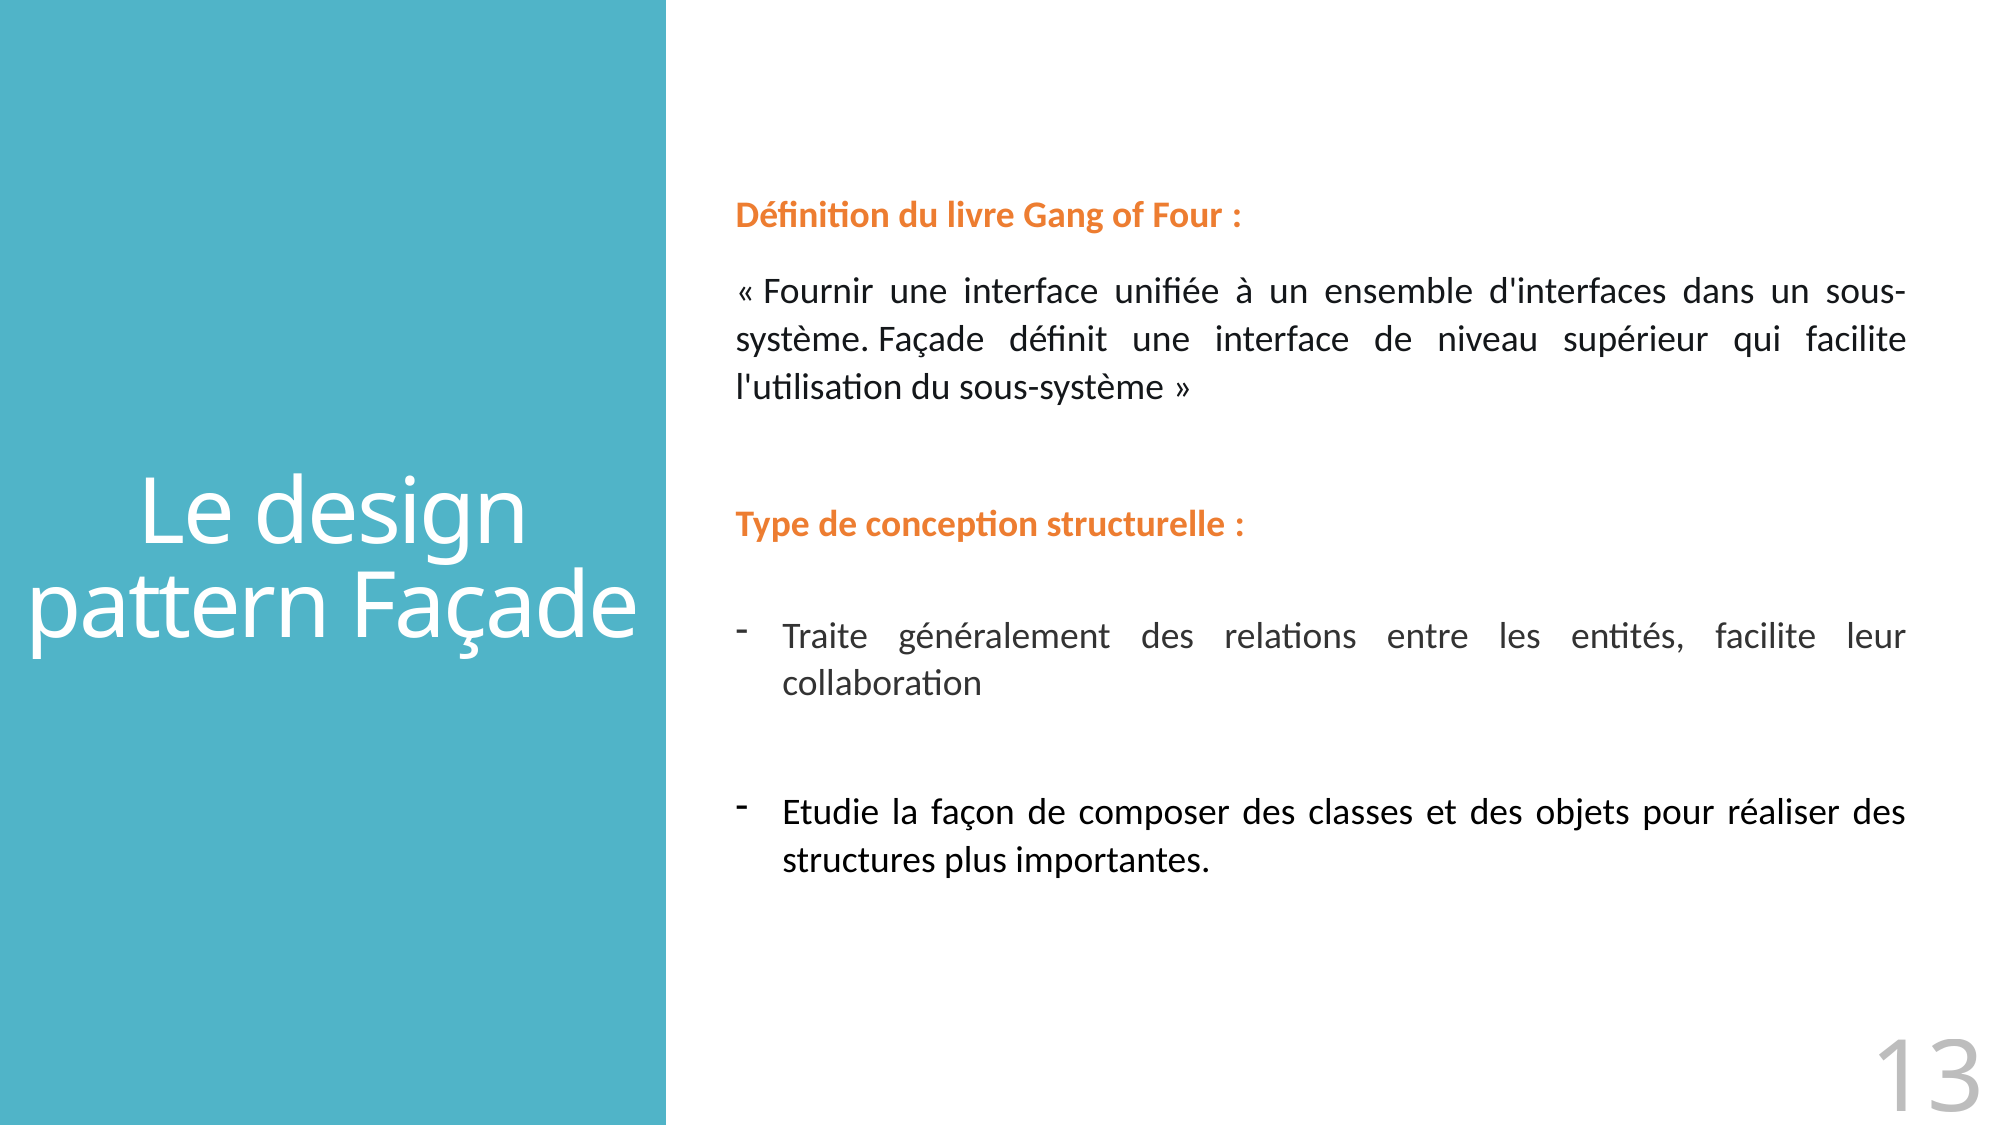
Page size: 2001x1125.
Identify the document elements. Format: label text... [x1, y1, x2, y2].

slide_number 13 [1806, 1024, 2000, 1125]
text_box [0, 0, 667, 1125]
text_box Définition du livre Gang of Four : « Fournir une interface unifiée à un ensemble d'interfaces dans un sous-système. Façade définit une interface de niveau supérieur qui facilite l'utilisation du sous-système » Type de conception structurelle : Traite généralement des relations entre les entités, facilite leur collaboration Etudie la façon de composer des classes et des objets pour réaliser des structures plus importantes. [720, 179, 1923, 949]
title Le design pattern Façade [0, 153, 666, 972]
